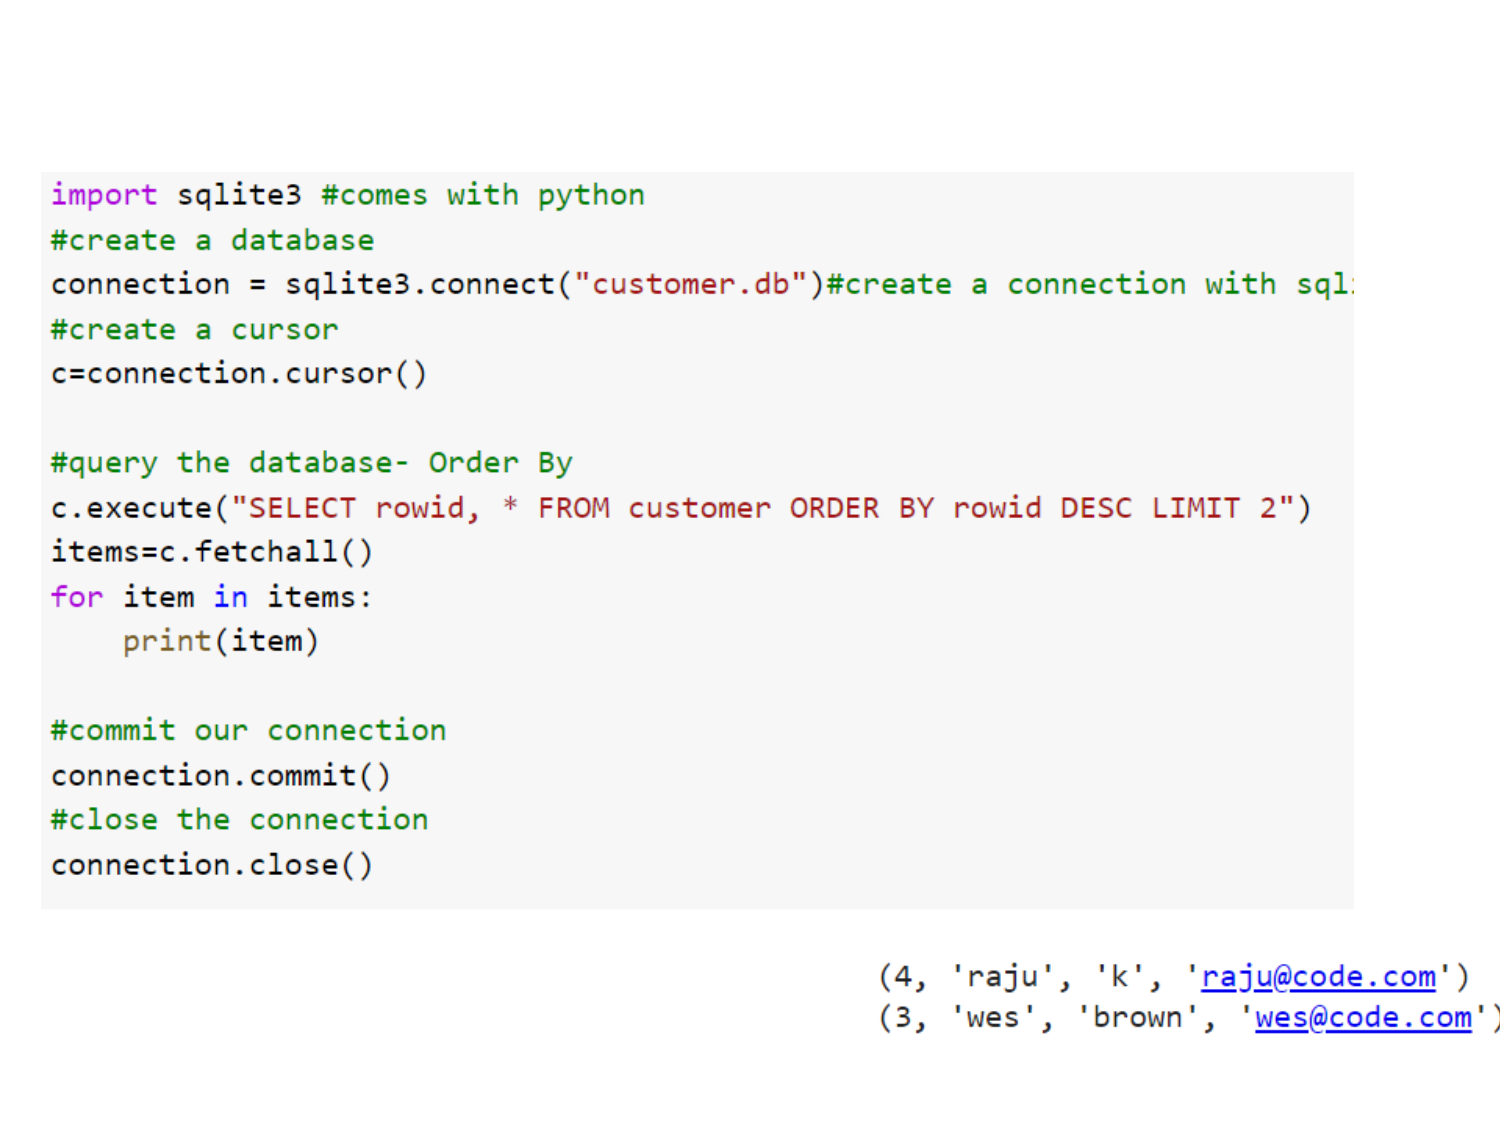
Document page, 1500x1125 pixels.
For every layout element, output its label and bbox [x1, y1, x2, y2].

picture [867, 951, 1500, 1047]
picture [41, 172, 1354, 911]
